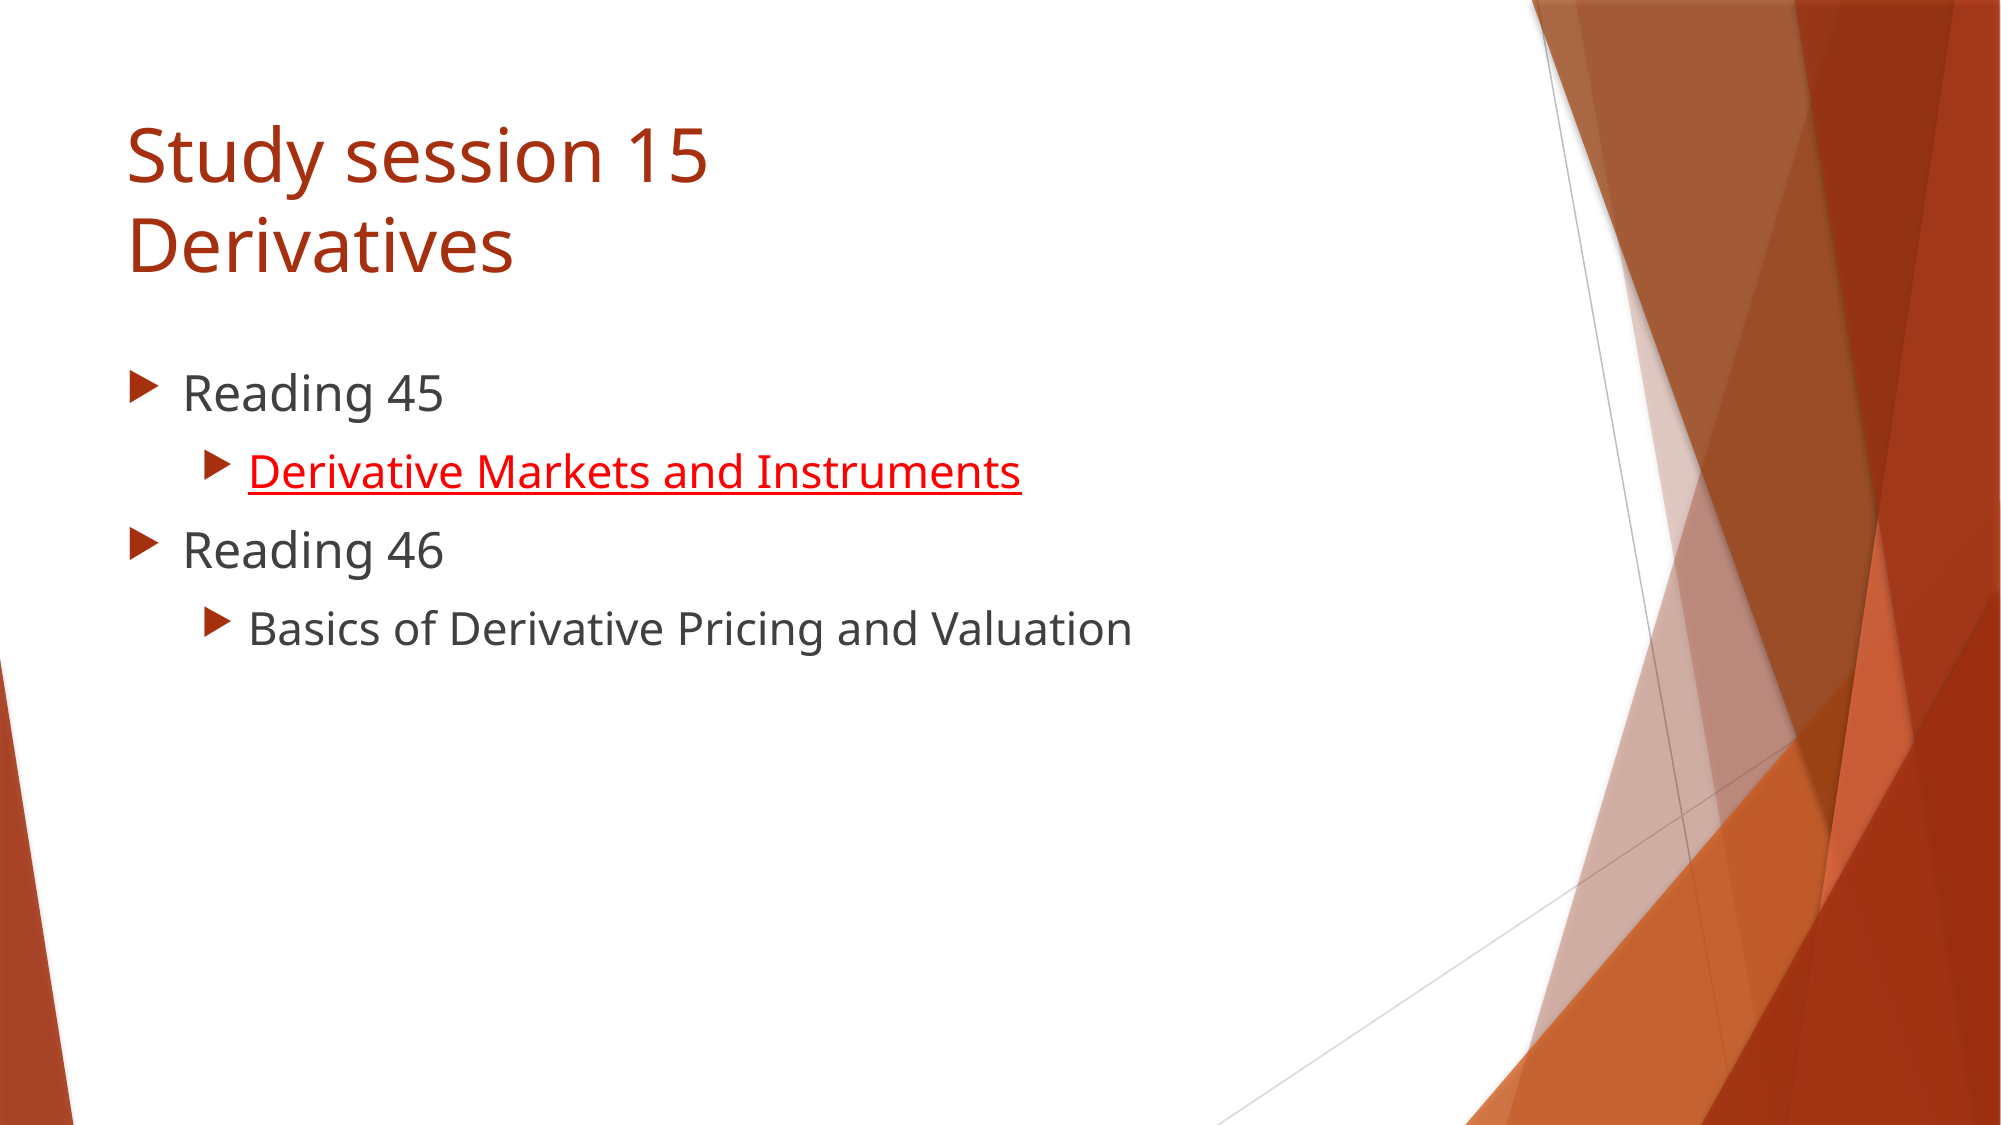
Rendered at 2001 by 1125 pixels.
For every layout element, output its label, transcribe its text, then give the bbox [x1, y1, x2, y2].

title Study session 15 Derivatives [111, 99, 1522, 317]
list Reading 45 Derivative Markets and Instruments Reading 46 Basics of Derivative Pricing and Valuation [111, 354, 1522, 992]
